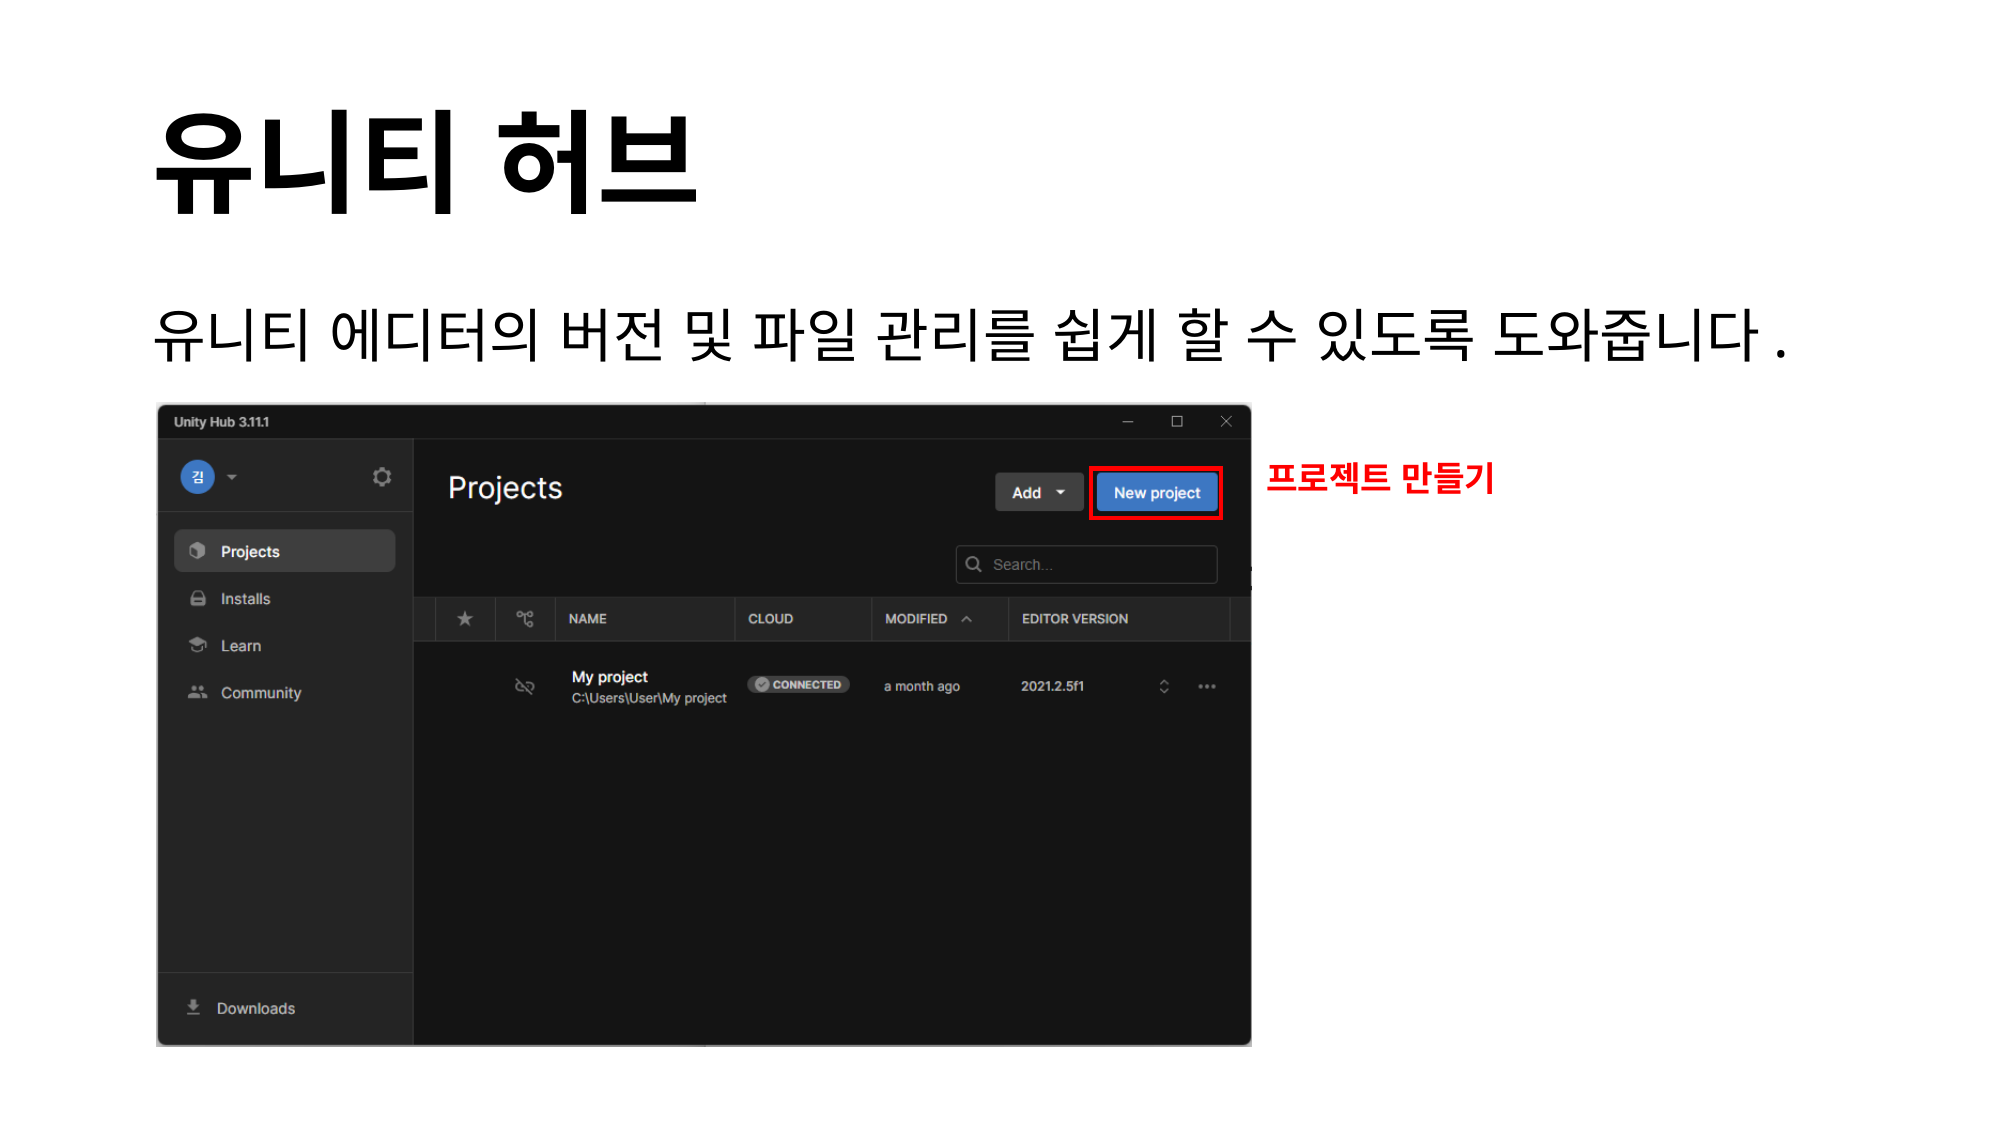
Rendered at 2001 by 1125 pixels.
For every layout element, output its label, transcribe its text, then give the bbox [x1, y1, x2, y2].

text_box 프로젝트 만들기 [1252, 453, 1520, 533]
list 유니티 에디터의 버전 및 파일 관리를 쉽게 할 수 있도록 도와줍니다. [137, 299, 1863, 1047]
title 유니티 허브 [137, 59, 1863, 278]
picture [156, 402, 1252, 1048]
